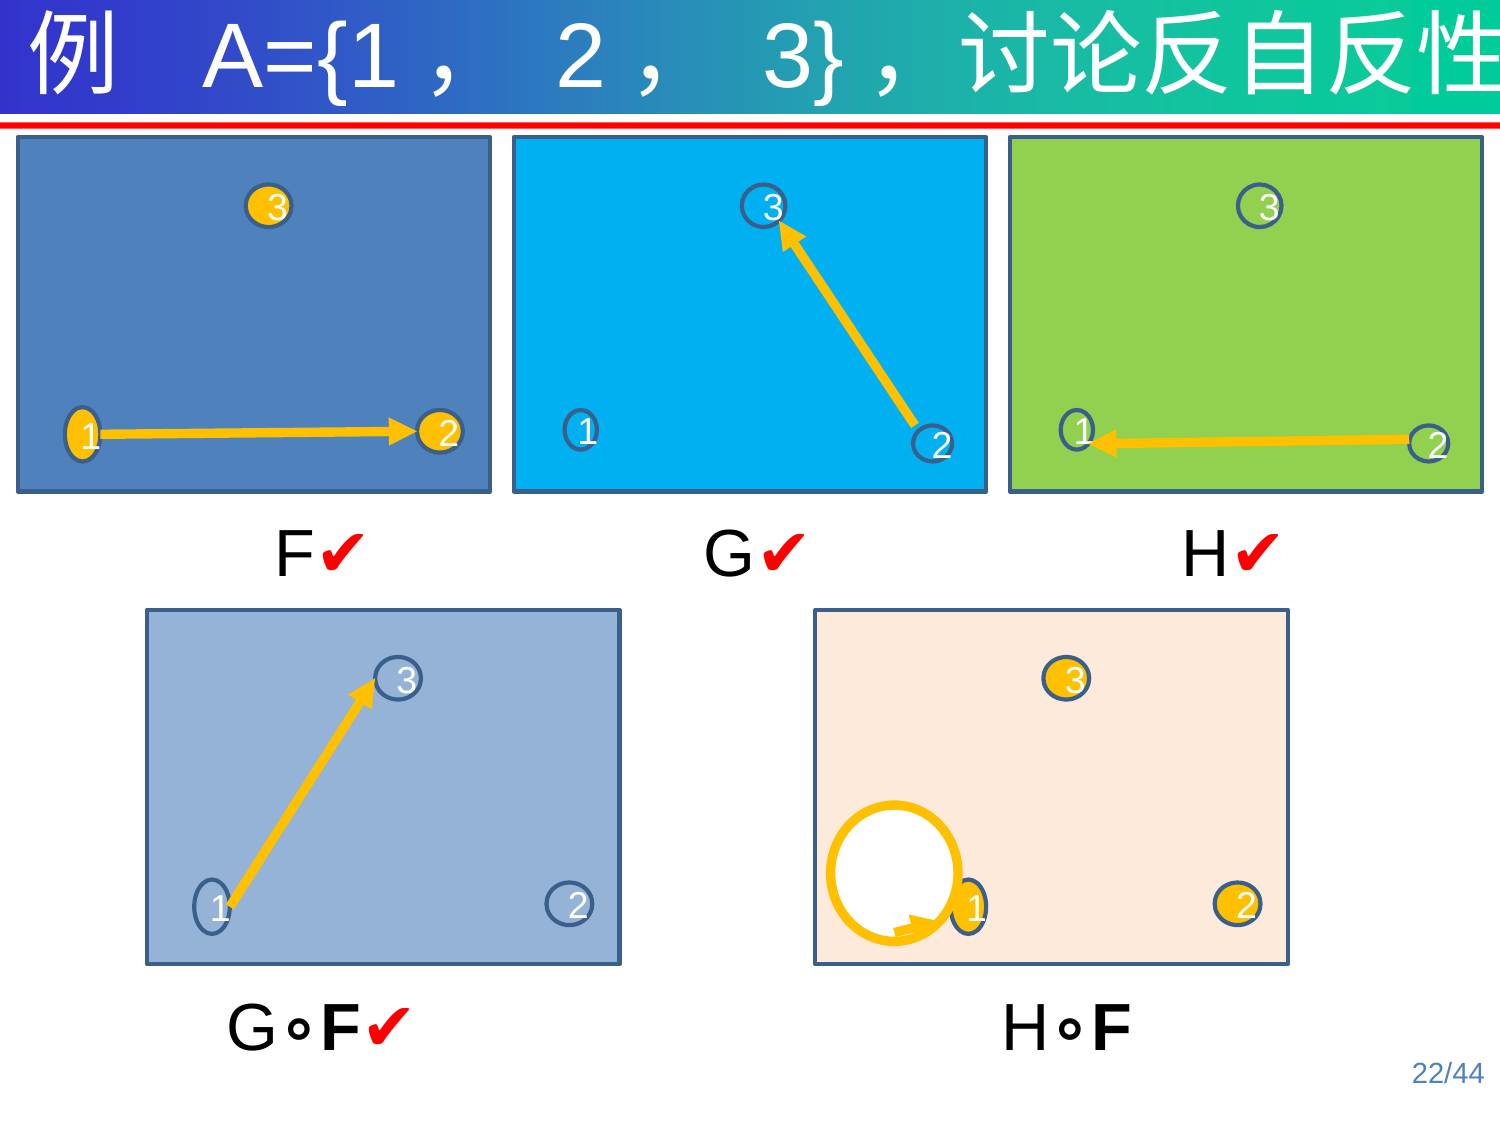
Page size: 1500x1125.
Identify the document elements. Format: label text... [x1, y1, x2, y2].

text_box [17, 136, 491, 492]
text_box F✔ G✔ H✔ [260, 502, 1471, 598]
text_box [828, 802, 945, 944]
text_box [1088, 439, 1410, 445]
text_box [1060, 184, 1449, 462]
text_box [894, 921, 940, 942]
text_box 2 [910, 423, 955, 464]
picture [0, 0, 1500, 114]
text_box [146, 609, 620, 965]
text_box [813, 608, 1290, 966]
title 例 A={1， 2， 3}，讨论反自反性 [12, 0, 1500, 102]
text_box 1 [562, 407, 600, 452]
text_box G∘F✔ [211, 975, 433, 1071]
slide_number 22/44 [1149, 1046, 1500, 1125]
text_box [1008, 135, 1484, 494]
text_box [950, 656, 1261, 935]
text_box 3 [739, 182, 788, 230]
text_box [778, 220, 916, 426]
text_box [512, 135, 988, 494]
text_box H∘F [986, 975, 1147, 1071]
